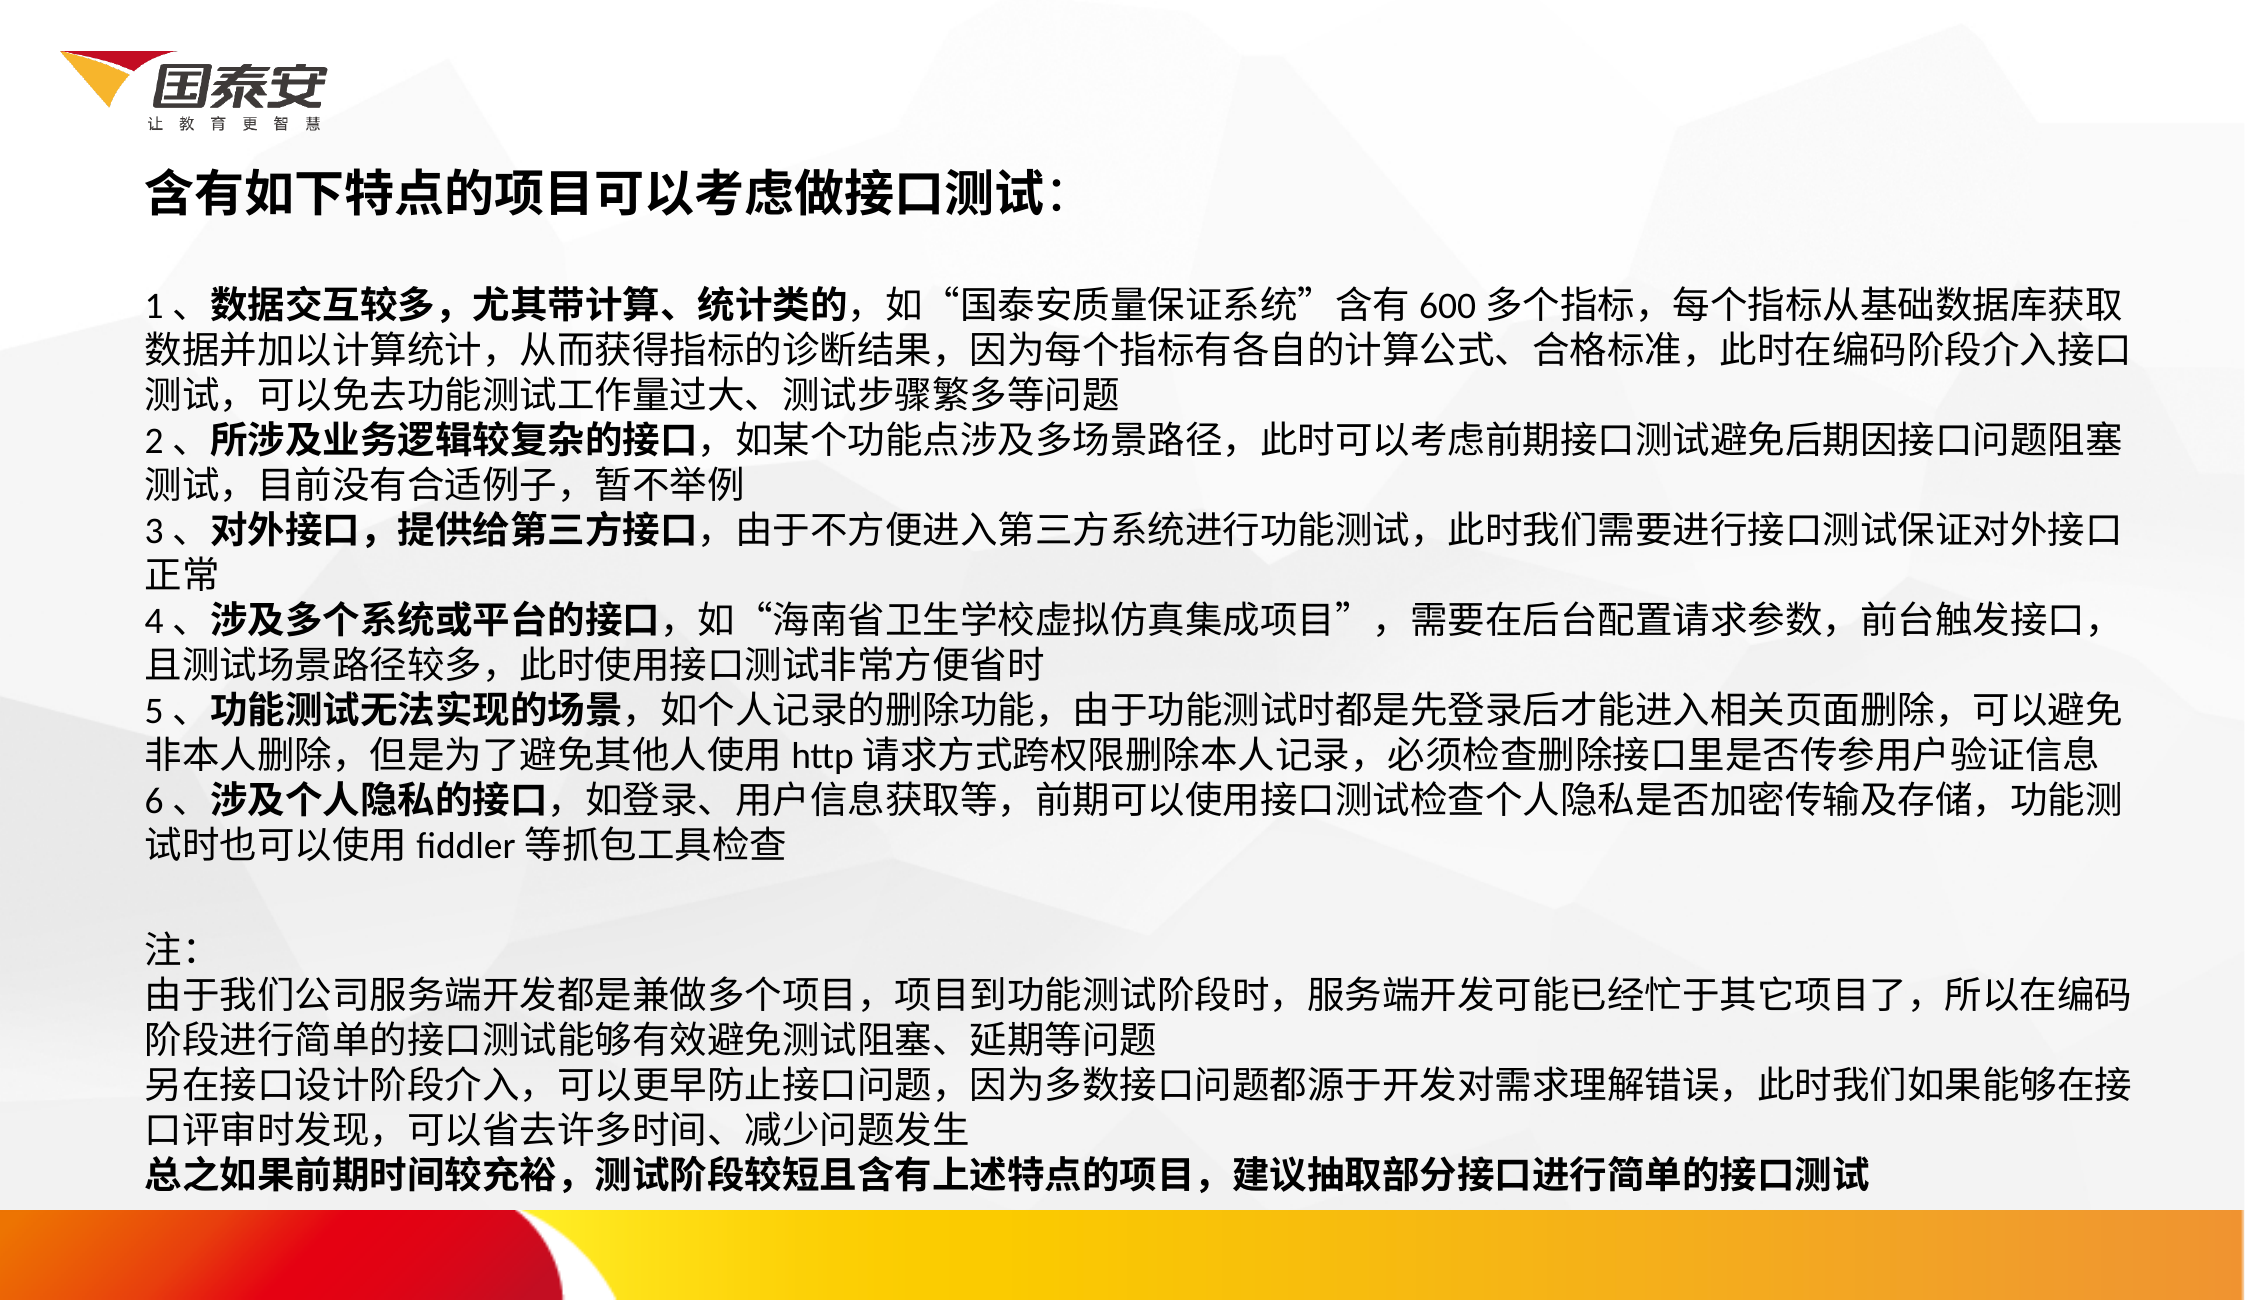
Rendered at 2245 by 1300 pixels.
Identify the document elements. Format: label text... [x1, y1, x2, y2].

picture [0, 0, 2245, 1300]
text_box 含有如下特点的项目可以考虑做接口测试： 1、数据交互较多，尤其带计算、统计类的，如“国泰安质量保证系统”含有600多个指标，每个指标从基础数据库获取数据并加以计算统计，从而获得指标的诊断结果，因为每个指标有各自的计算公式、合格标准，此时在编码阶段介入接口测试，可以免去功能测试工作量过大、测试步骤繁多等问题 2、所涉及业务逻辑较复杂的接口，如某个功能点涉及多场景路径，此时可以考虑前期接口测试避免后期因接口问题阻塞测试，目前没有合适例子，暂不举例 3、对外接口，提供给第三方接口，由于不方便进入第三方系统进行功能测试，此时我们需要进行接口测试保证对外接口正常 4、涉及多个系统或平台的接口，如“海南省卫生学校虚拟仿真集成项目”，需要在后台配置请求参数，前台触发接口，且测试场景路径较多，此时使用接口测试非常方便省时 5、功能测试无法实现的场景，如个人记录的删除功能，由于功能测试时都是先登录后才能进入相关页面删除，可以避免非本人删除，但是为了避免其他人使用http请求方式跨权限删除本人记录，必须检查删除接口里是否传参用户验证信息 6、涉及个人隐私的接口，如登录、用户信息获取等，前期可以使用接口测试检查个人隐私是否加密传输及存储，功能测试时也可以使用fiddler等抓包工具检查 注： 由于我们公司服务端开发都是兼做多个项目，项目到功能测试阶段时，服务端开发可能已经忙于其它项目了，所以在编码阶段进行简单的接口测试能够有效避免测试阻塞、延期等问题 另在接口设计阶段介入，可以更早防止接口问题，因为多数接口问题都源于开发对需求理解错误，此时我们如果能够在接口评审时发现，可以省去许多时间、减少问题发生 总之如果前期时间较充裕，测试阶段较短且含有上述特点的项目，建议抽取部分接口进行简单的接口测试 [129, 153, 2162, 1204]
